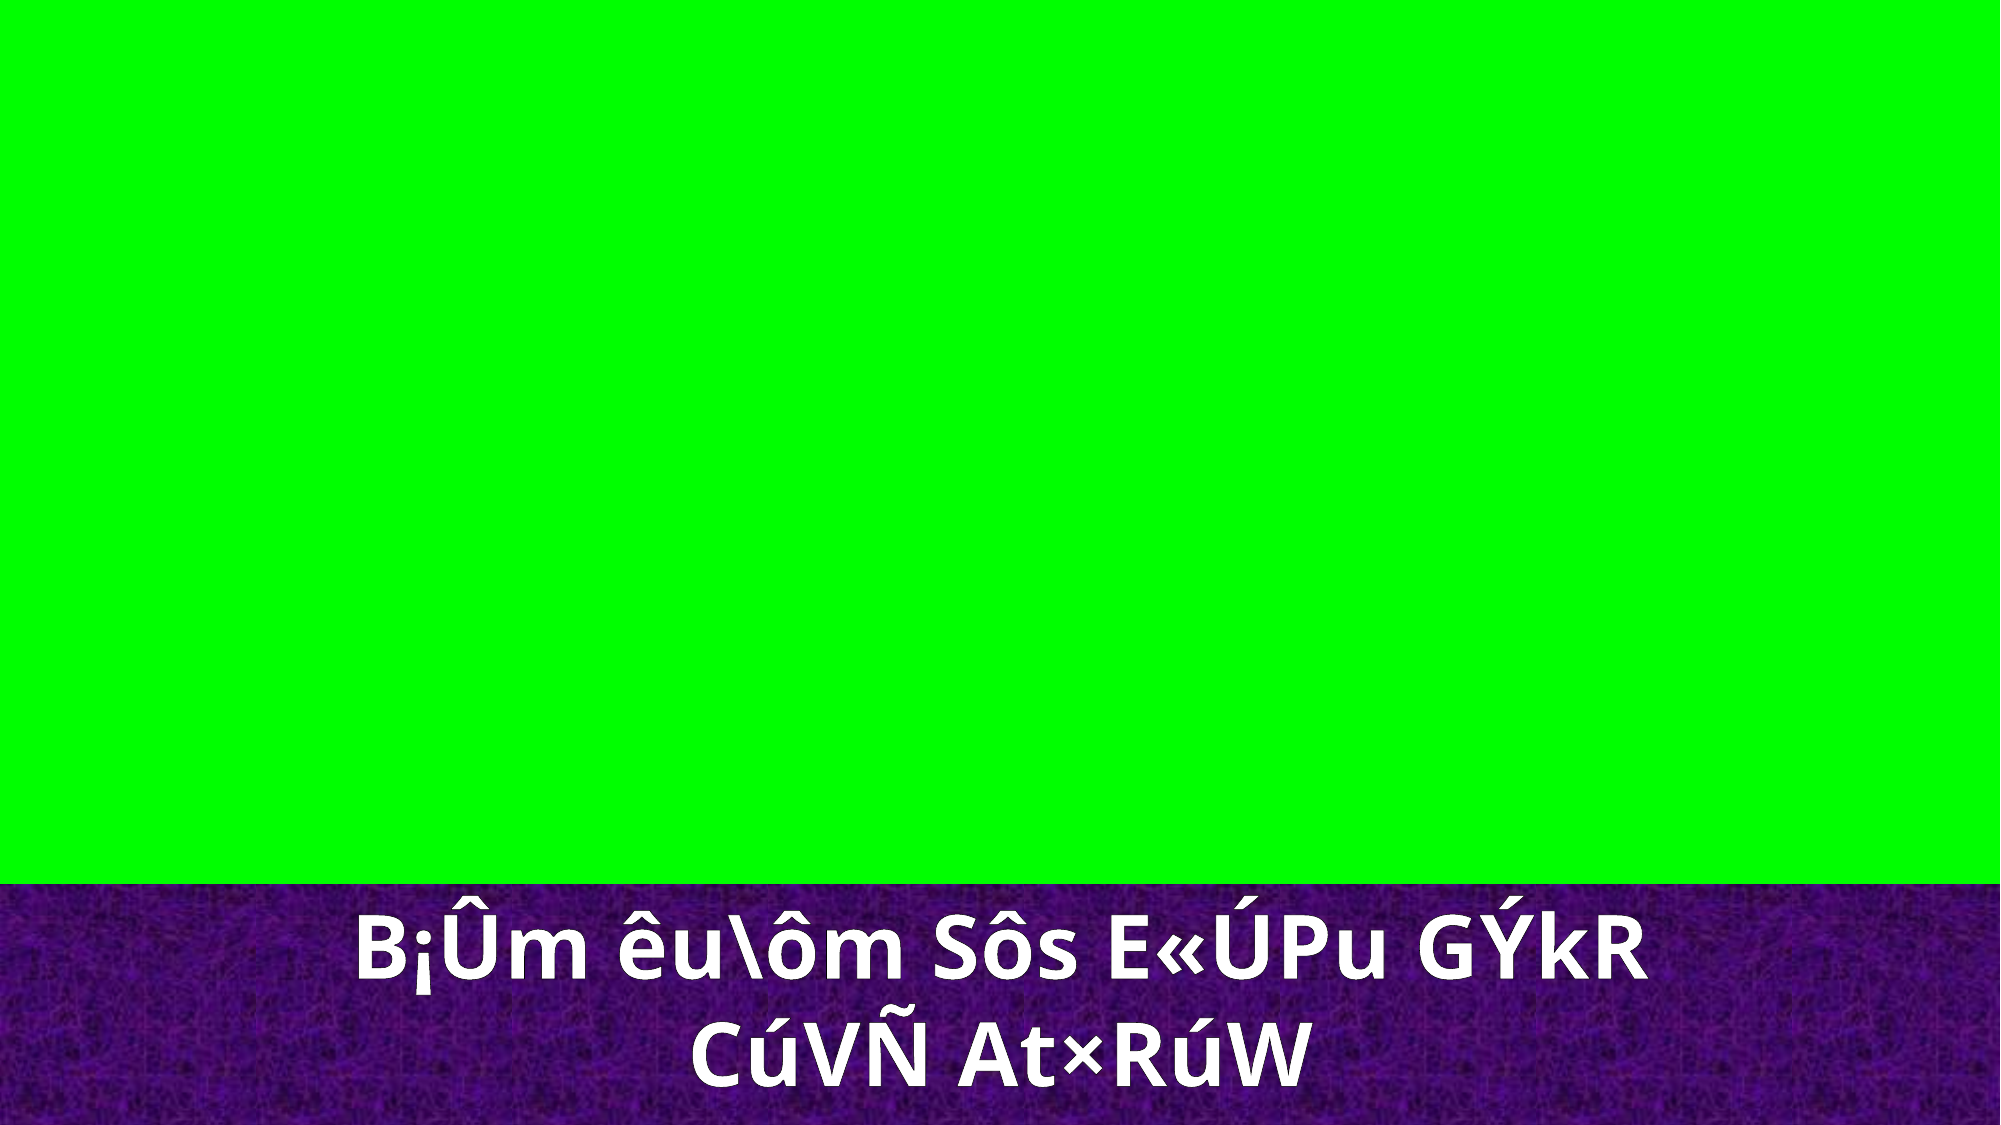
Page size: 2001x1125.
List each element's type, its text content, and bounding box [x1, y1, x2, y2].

text_box B¡Ûm êu\ôm Sôs E«ÚPu GÝkR CúVÑ At×RúW [209, 882, 1791, 1112]
text_box [0, 884, 2000, 1125]
